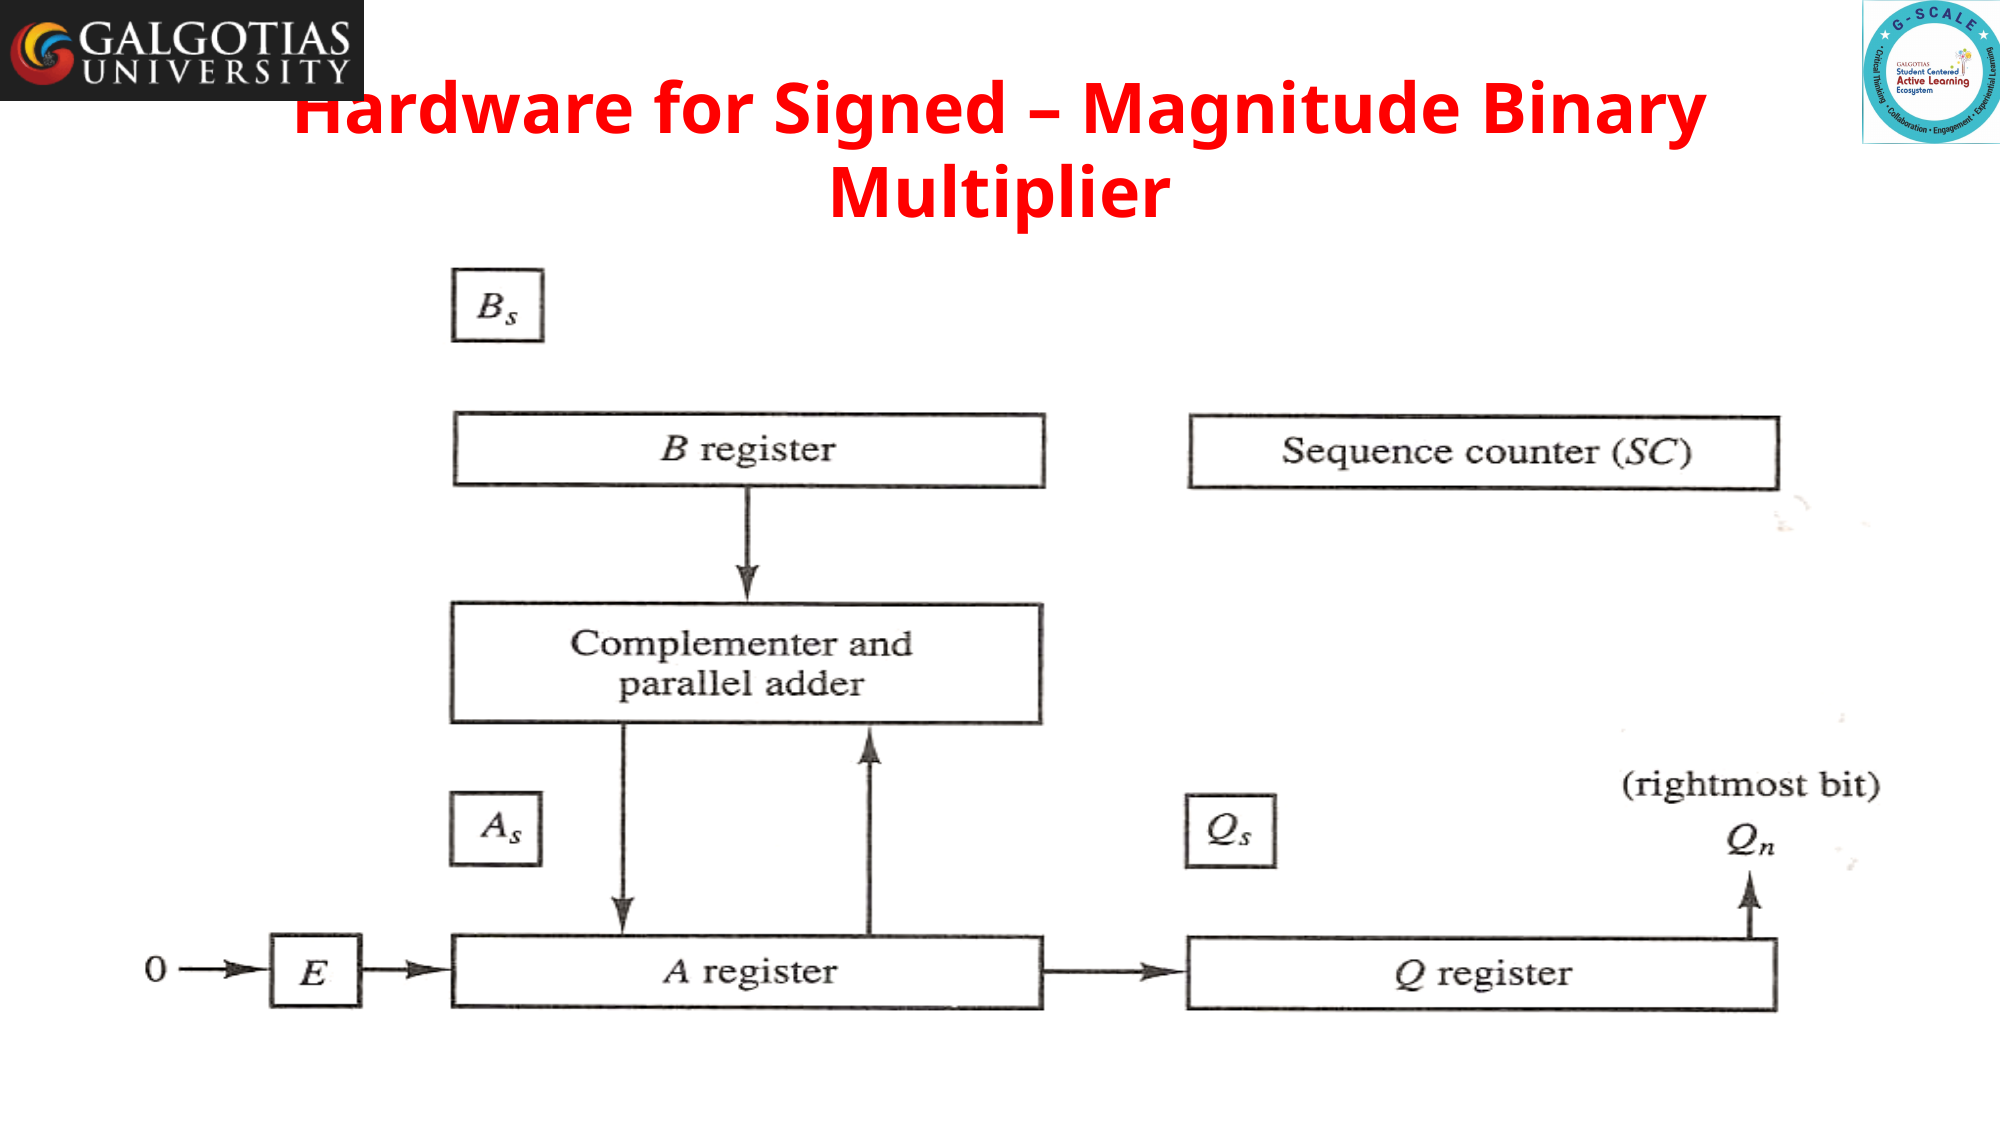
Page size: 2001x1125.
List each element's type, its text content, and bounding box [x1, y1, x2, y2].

title Hardware for Signed – Magnitude Binary Multiplier [99, 45, 1900, 249]
picture [1862, 0, 2000, 144]
picture [0, 0, 364, 101]
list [99, 249, 1901, 1026]
